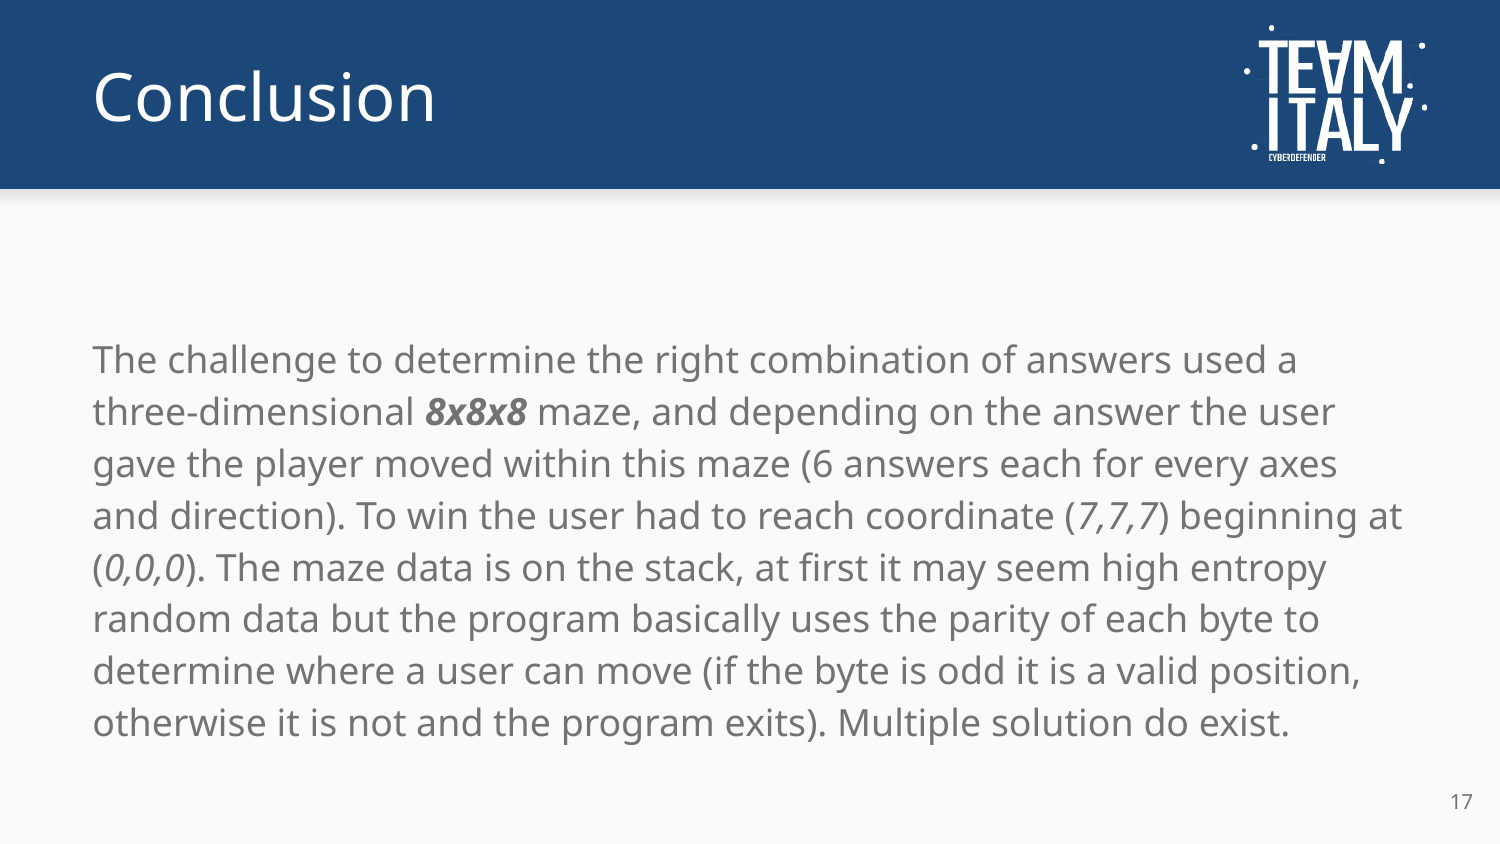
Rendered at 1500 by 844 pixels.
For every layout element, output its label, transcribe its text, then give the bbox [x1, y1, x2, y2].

list The challenge to determine the right combination of answers used a three-dimensional 8x8x8 maze, and depending on the answer the user gave the player moved within this maze (6 answers each for every axes and direction). To win the user had to reach coordinate (7,7,7) beginning at (0,0,0). The maze data is on the stack, at first it may seem high entropy random data but the program basically uses the parity of each byte to determine where a user can move (if the byte is odd it is a valid position, otherwise it is not and the program exits). Multiple solution do exist. [77, 314, 1427, 760]
slide_number ‹#› [1398, 770, 1489, 835]
picture [1245, 25, 1427, 164]
title Conclusion [77, 0, 1245, 190]
